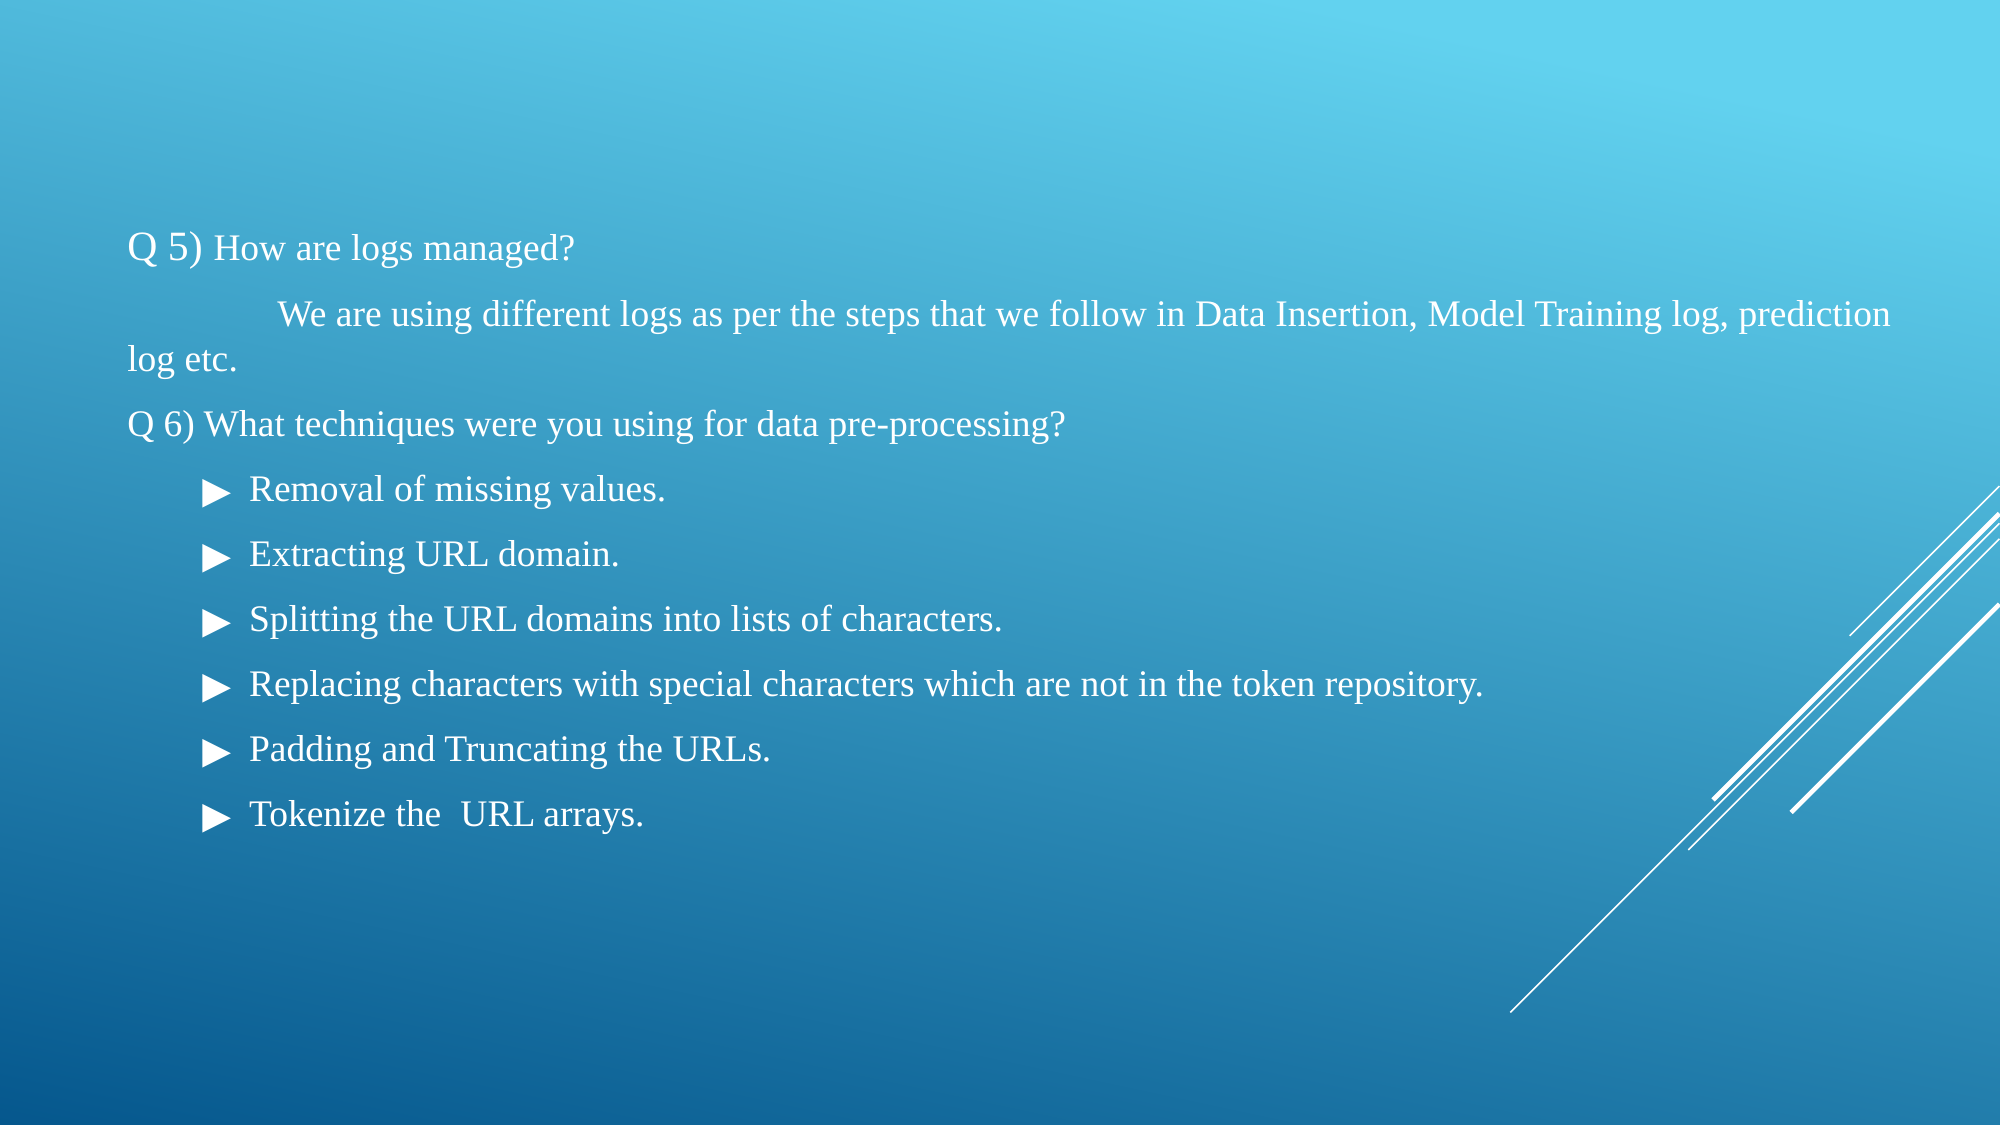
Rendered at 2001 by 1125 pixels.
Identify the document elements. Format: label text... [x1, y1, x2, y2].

list Q 5) How are logs managed? We are using different logs as per the steps that we follow in Data Insertion, Model Training log, prediction log etc. Q 6) What techniques were you using for data pre-processing? Removal of missing values. Extracting URL domain. Splitting the URL domains into lists of characters. Replacing characters with special characters which are not in the token repository. Padding and Truncating the URLs. Tokenize the URL arrays. [112, 112, 1929, 1125]
